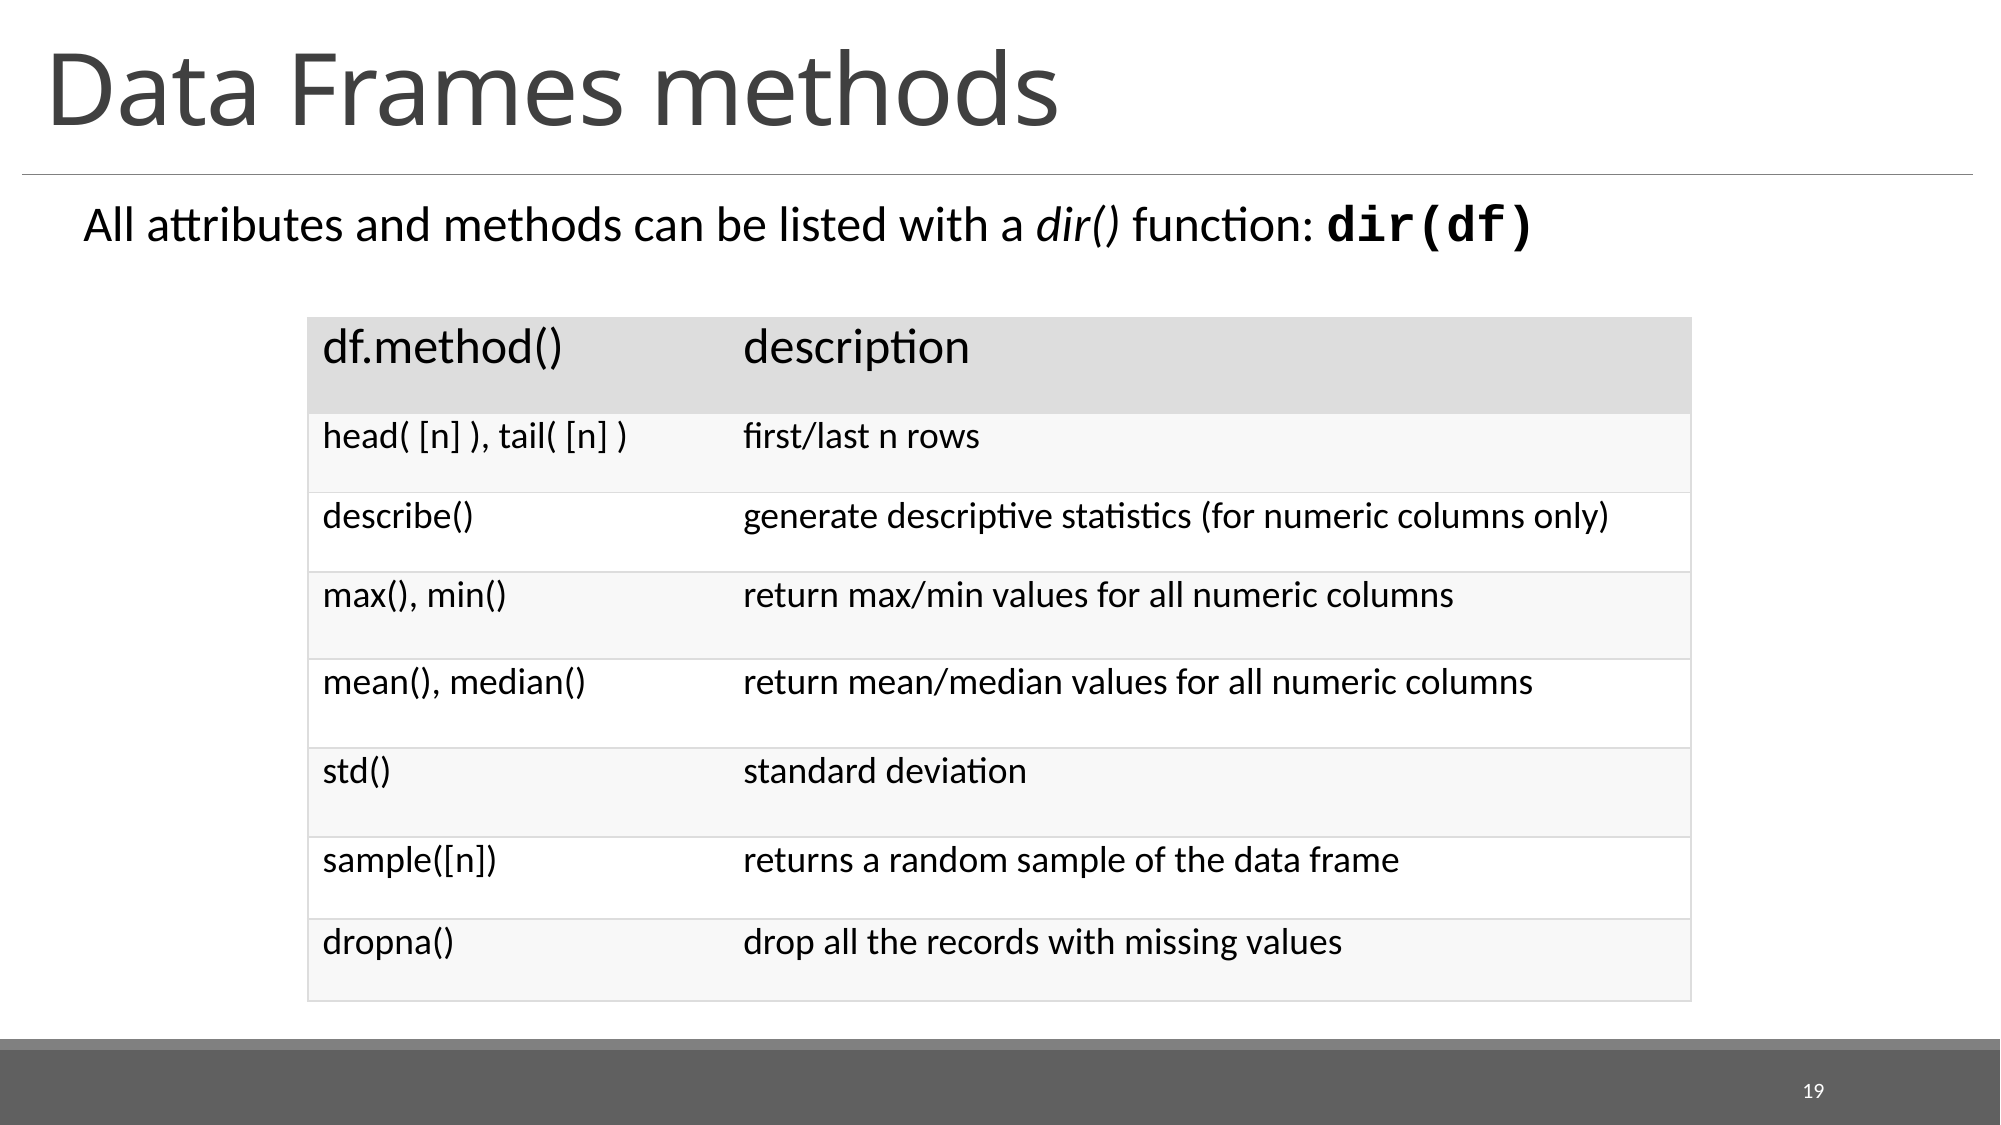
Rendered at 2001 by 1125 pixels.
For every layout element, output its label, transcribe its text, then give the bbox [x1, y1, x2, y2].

table_cell return mean/median values for all numeric columns [728, 660, 1690, 747]
table_cell dropna() [309, 920, 728, 1000]
table_header description [728, 319, 1690, 412]
table_cell first/last n rows [728, 414, 1690, 492]
table_cell return max/min values for all numeric columns [728, 573, 1690, 658]
table_cell max(), min() [309, 573, 728, 658]
table_cell mean(), median() [309, 660, 728, 747]
table_cell generate descriptive statistics (for numeric columns only) [728, 493, 1690, 571]
table_cell drop all the records with missing values [728, 920, 1690, 1000]
table_cell head( [n] ), tail( [n] ) [309, 414, 728, 492]
table_cell standard deviation [728, 749, 1690, 836]
table_cell std() [309, 749, 728, 836]
slide_number 19 [1624, 1059, 1840, 1120]
title Data Frames methods [29, 22, 1969, 154]
table_header df.method() [309, 319, 728, 412]
table_cell describe() [309, 493, 728, 571]
table_cell returns a random sample of the data frame [728, 838, 1690, 918]
text_box All attributes and methods can be listed with a dir() function: dir(df) [68, 184, 1655, 260]
table_cell sample([n]) [309, 838, 728, 918]
